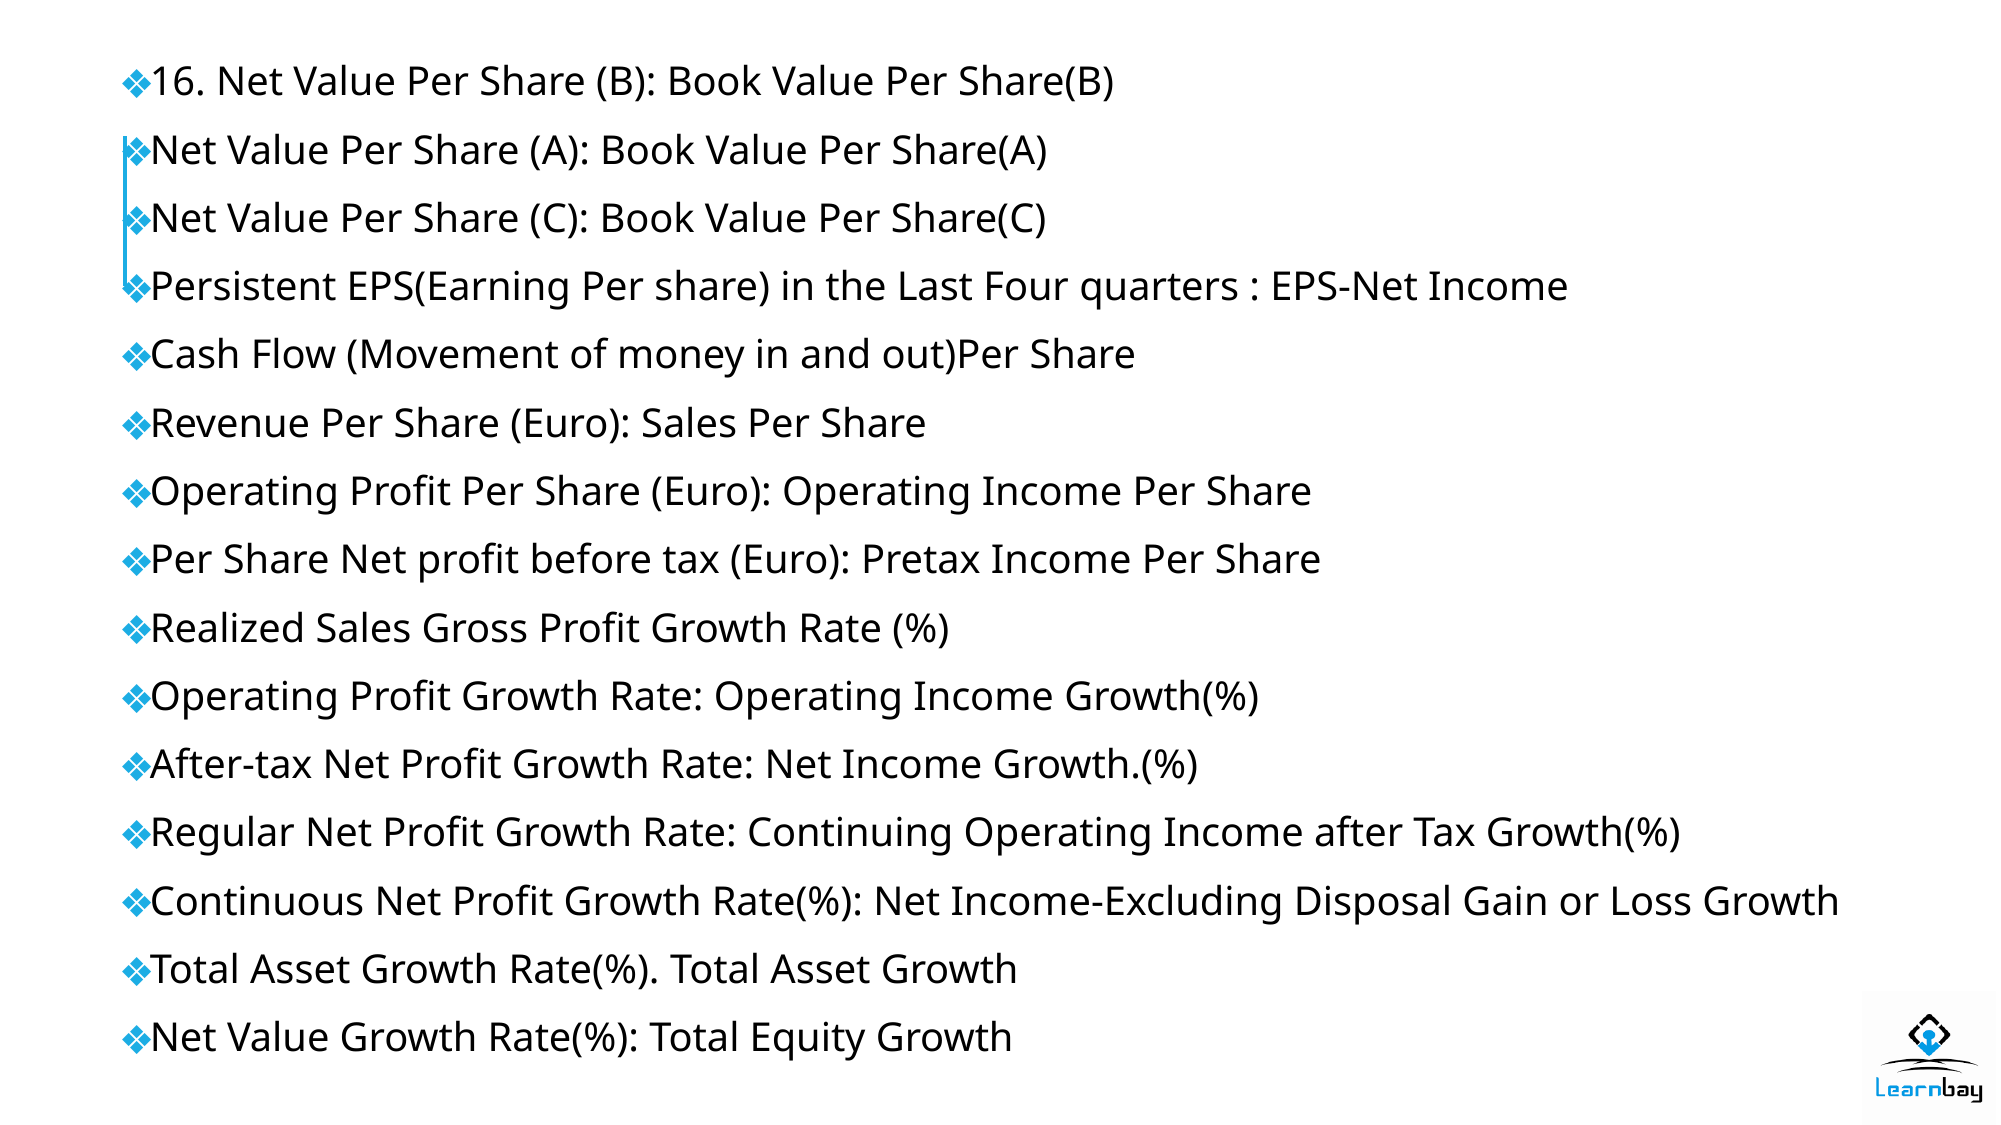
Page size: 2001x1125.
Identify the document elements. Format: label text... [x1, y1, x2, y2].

list 16. Net Value Per Share (B): Book Value Per Share(B) Net Value Per Share (A): Book Value Per Share(A) Net Value Per Share (C): Book Value Per Share(C) Persistent EPS(Earning Per share) in the Last Four quarters : EPS-Net Income Cash Flow (Movement of money in and out)Per Share Revenue Per Share (Euro): Sales Per Share Operating Profit Per Share (Euro): Operating Income Per Share Per Share Net profit before tax (Euro): Pretax Income Per Share Realized Sales Gross Profit Growth Rate (%) Operating Profit Growth Rate: Operating Income Growth(%) After-tax Net Profit Growth Rate: Net Income Growth.(%) Regular Net Profit Growth Rate: Continuing Operating Income after Tax Growth(%) Continuous Net Profit Growth Rate(%): Net Income-Excluding Disposal Gain or Loss Growth Total Asset Growth Rate(%). Total Asset Growth Net Value Growth Rate(%): Total Equity Growth [111, 54, 1950, 1075]
picture [1861, 991, 1996, 1125]
